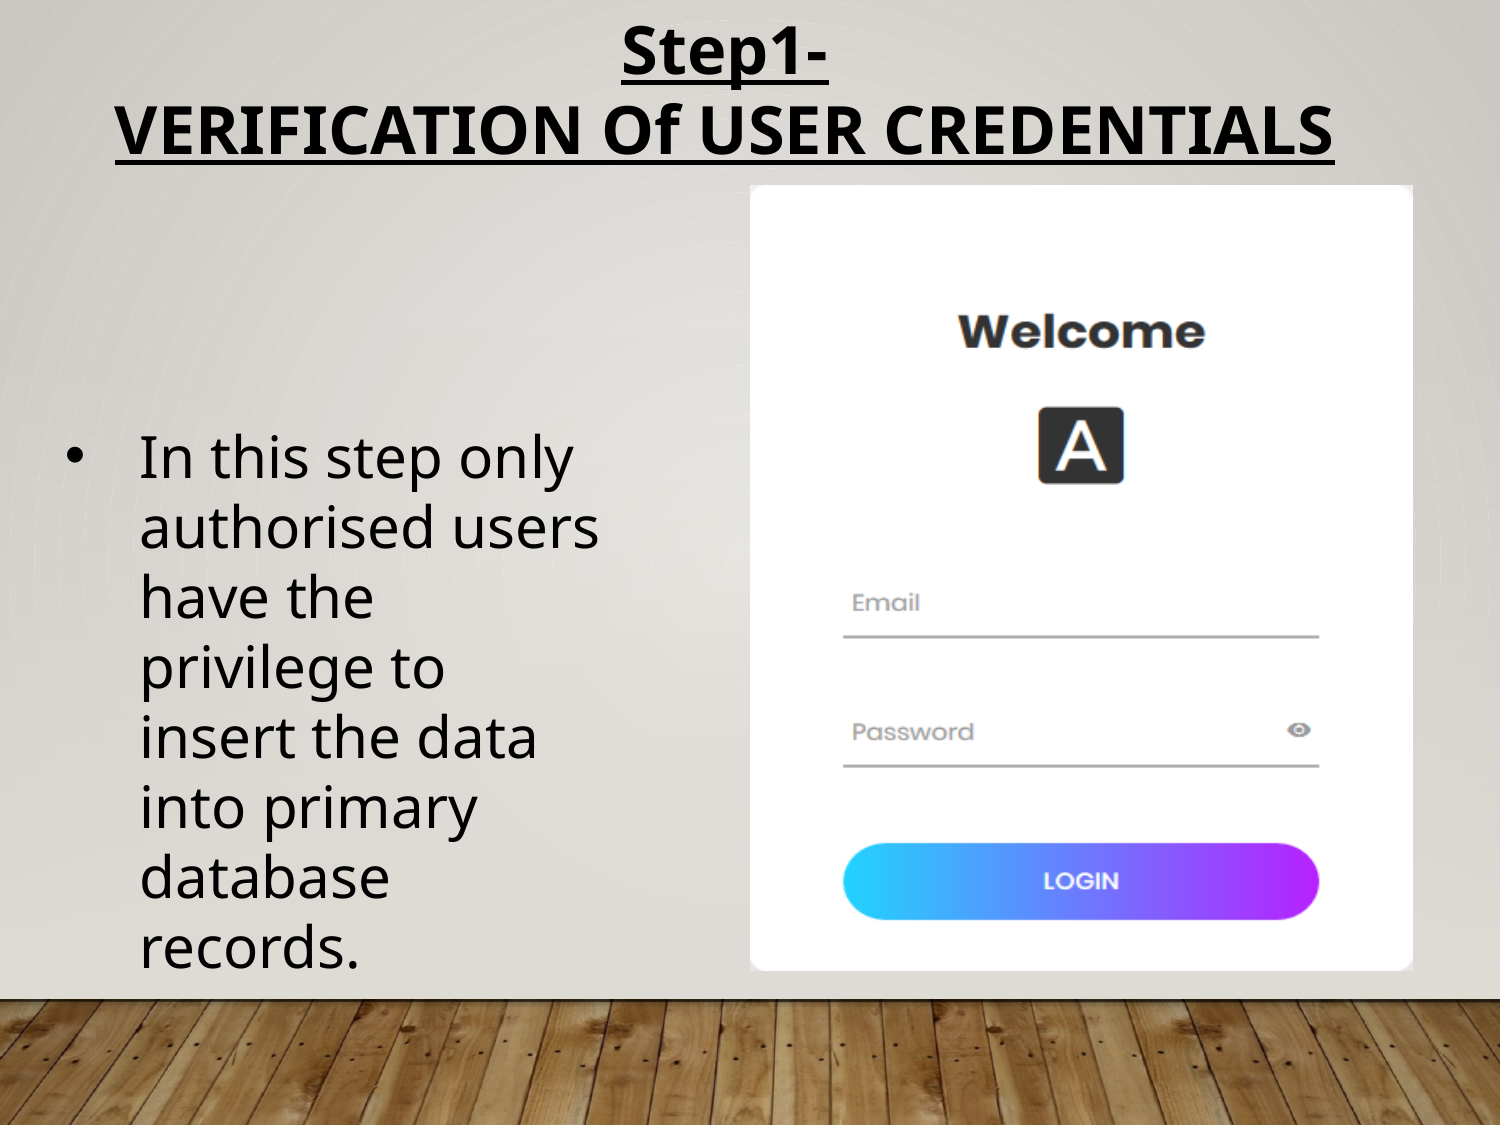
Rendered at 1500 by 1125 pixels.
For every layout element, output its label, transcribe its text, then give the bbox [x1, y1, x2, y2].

text_box In this step only authorised users have the privilege to insert the data into primary database records. [50, 412, 619, 987]
picture [749, 185, 1413, 971]
text_box Step1- VERIFICATION Of USER CREDENTIALS [24, 0, 1425, 176]
picture [0, 999, 1500, 1125]
